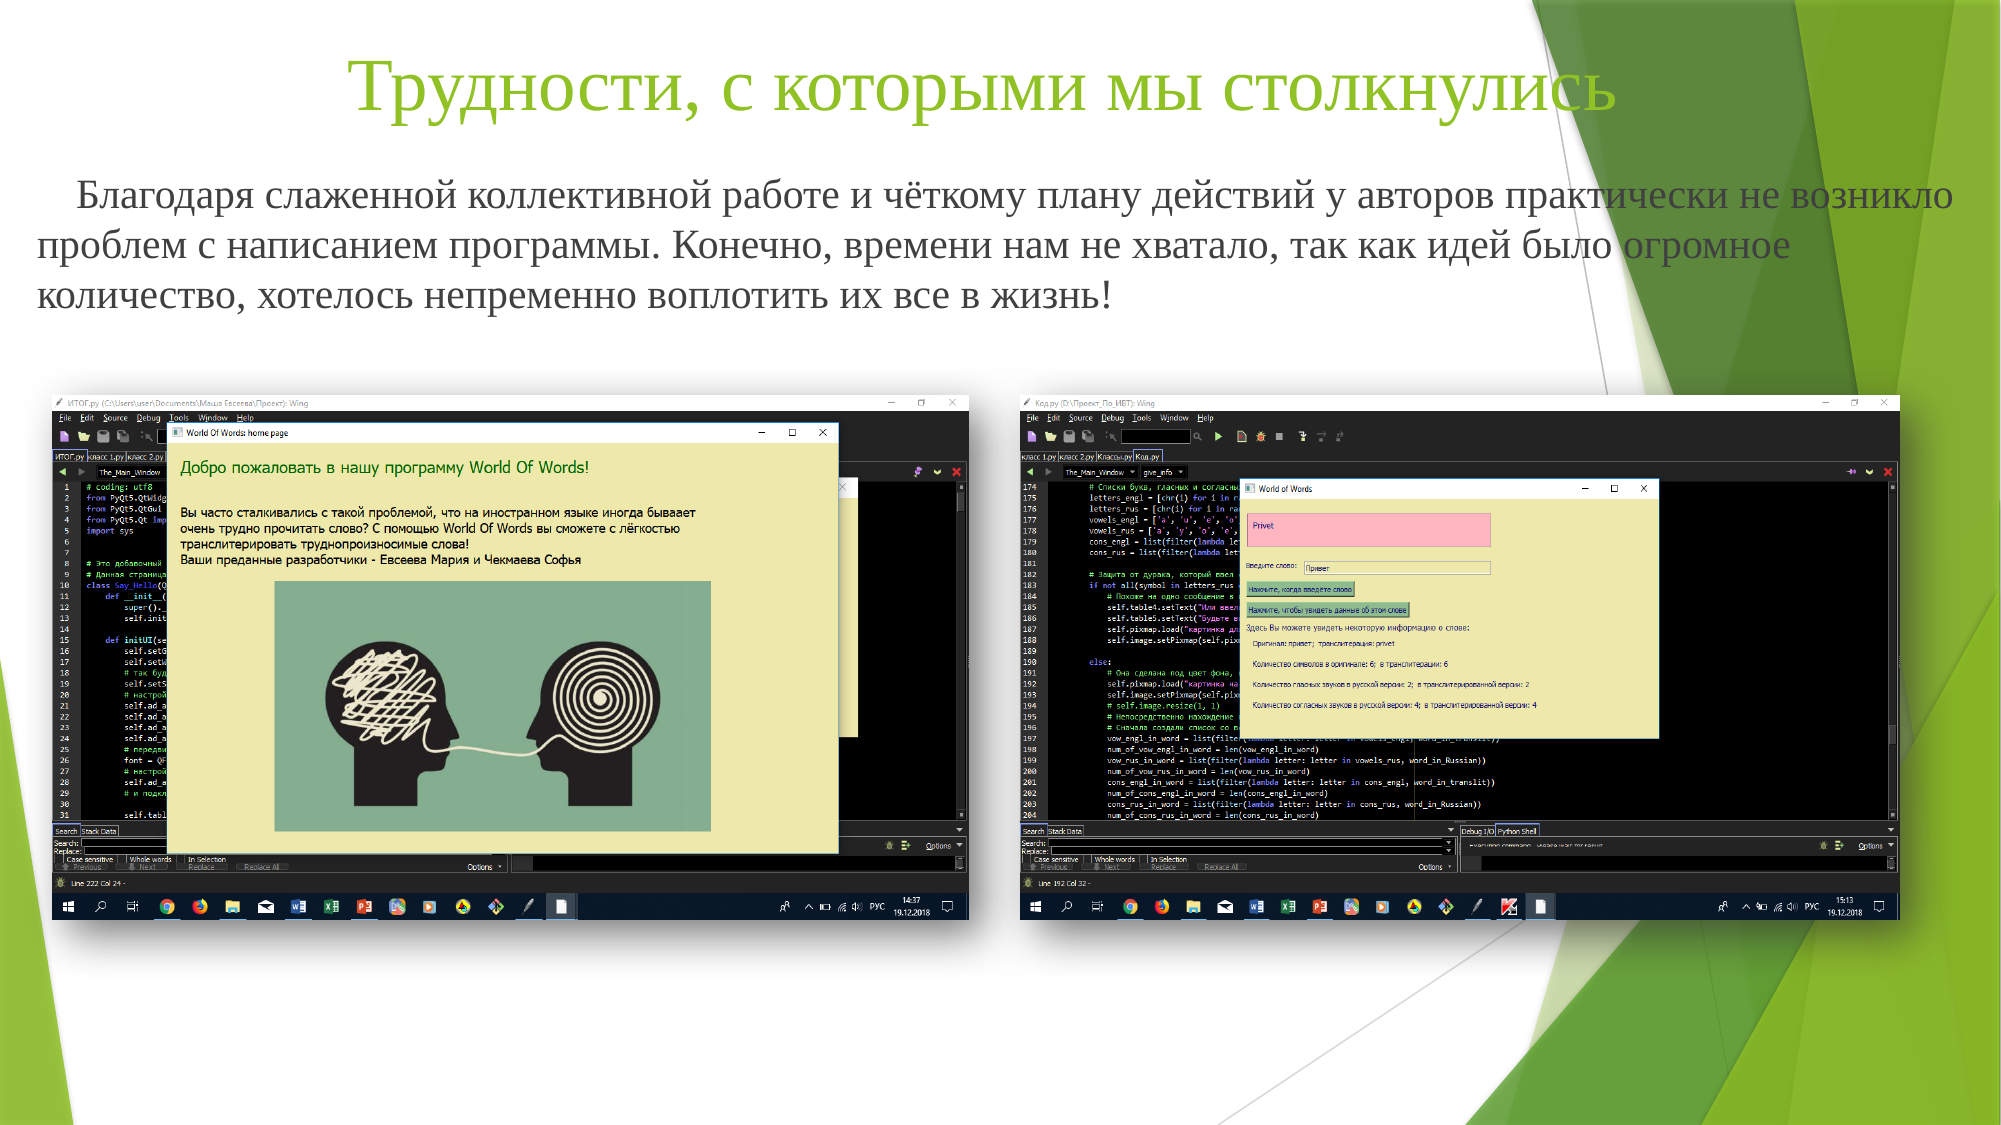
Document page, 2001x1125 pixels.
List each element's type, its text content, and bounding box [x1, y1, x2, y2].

picture [51, 394, 969, 920]
picture [1019, 394, 1900, 921]
list Благодаря слаженной коллективной работе и чёткому плану действий у авторов практически не возникло проблем с написанием программы. Конечно, времени нам не хватало, так как идей было огромное количество, хотелось непременно воплотить их все в жизнь! [22, 159, 1978, 432]
title Трудности, с которыми мы столкнулись [333, 27, 1707, 159]
